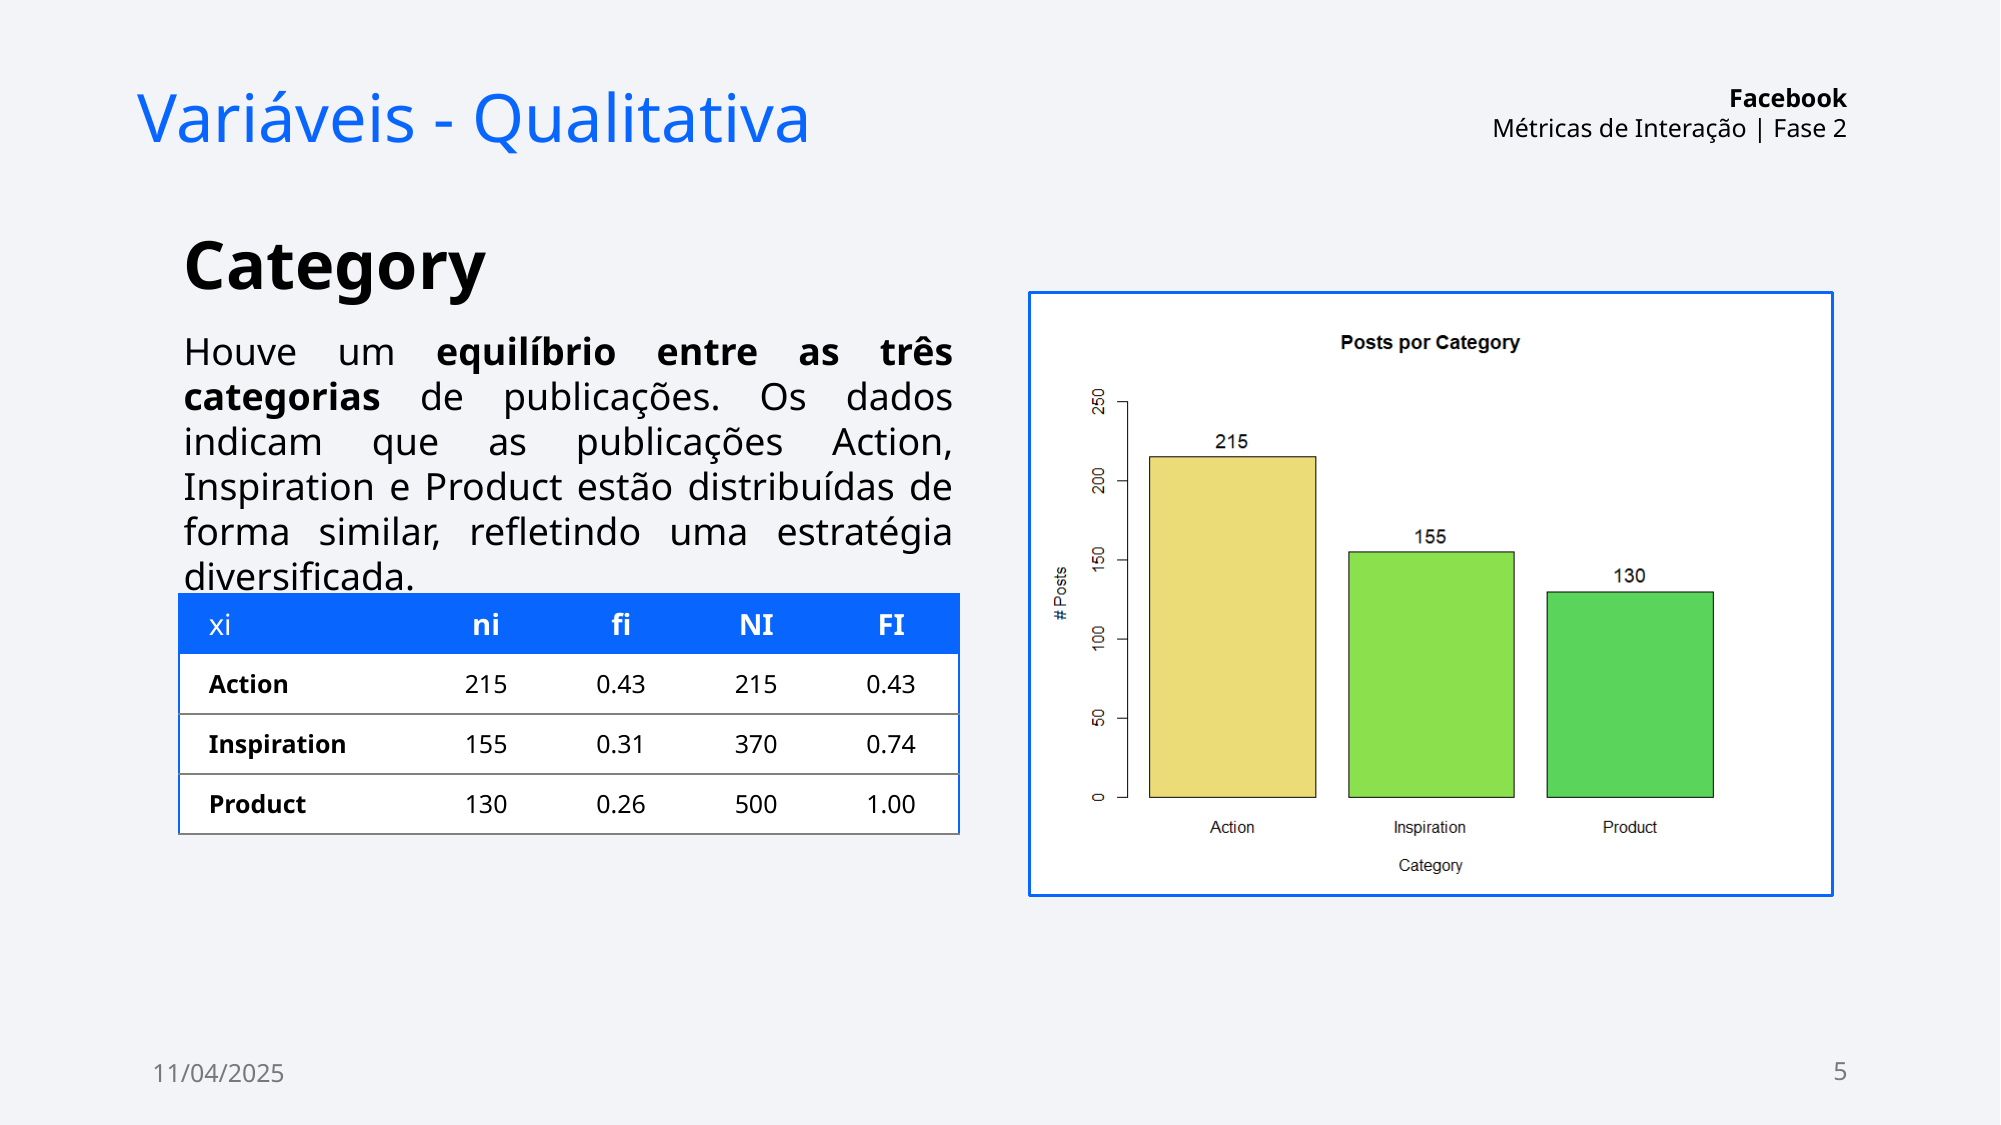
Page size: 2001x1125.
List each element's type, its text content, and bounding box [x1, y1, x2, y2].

table_cell 215 [419, 654, 554, 713]
table_cell Product [180, 775, 419, 833]
table_cell 0.74 [824, 715, 958, 773]
table_cell 370 [689, 715, 824, 773]
table_cell 500 [689, 775, 824, 833]
table_cell 215 [689, 654, 824, 713]
picture [1030, 293, 1832, 895]
text_box Variáveis - Qualitativa [137, 74, 1000, 150]
table_cell 1.00 [824, 775, 958, 833]
table_cell 0.26 [554, 775, 689, 833]
table_header FI [824, 605, 958, 654]
text_box Facebook Métricas de Interação | Fase 2 [1399, 74, 1863, 150]
table_header ni [419, 605, 554, 654]
table_header fi [554, 605, 689, 654]
table_cell Action [180, 654, 419, 713]
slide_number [137, 1042, 588, 1103]
table_header NI [689, 605, 824, 654]
table_cell 0.43 [824, 654, 958, 713]
table_cell Inspiration [180, 715, 419, 773]
table_header xi [180, 605, 419, 654]
table_cell 0.43 [554, 654, 689, 713]
table_cell 0.31 [554, 715, 689, 773]
text_box Category Houve um equilíbrio entre as três categorias de publicações. Os dados indicam que as publicações Action, Inspiration e Product estão distribuídas de forma similar, refletindo uma estratégia diversificada. [168, 215, 969, 605]
slide_number 5 [1412, 1042, 1863, 1103]
table_cell 130 [419, 775, 554, 833]
table_cell 155 [419, 715, 554, 773]
